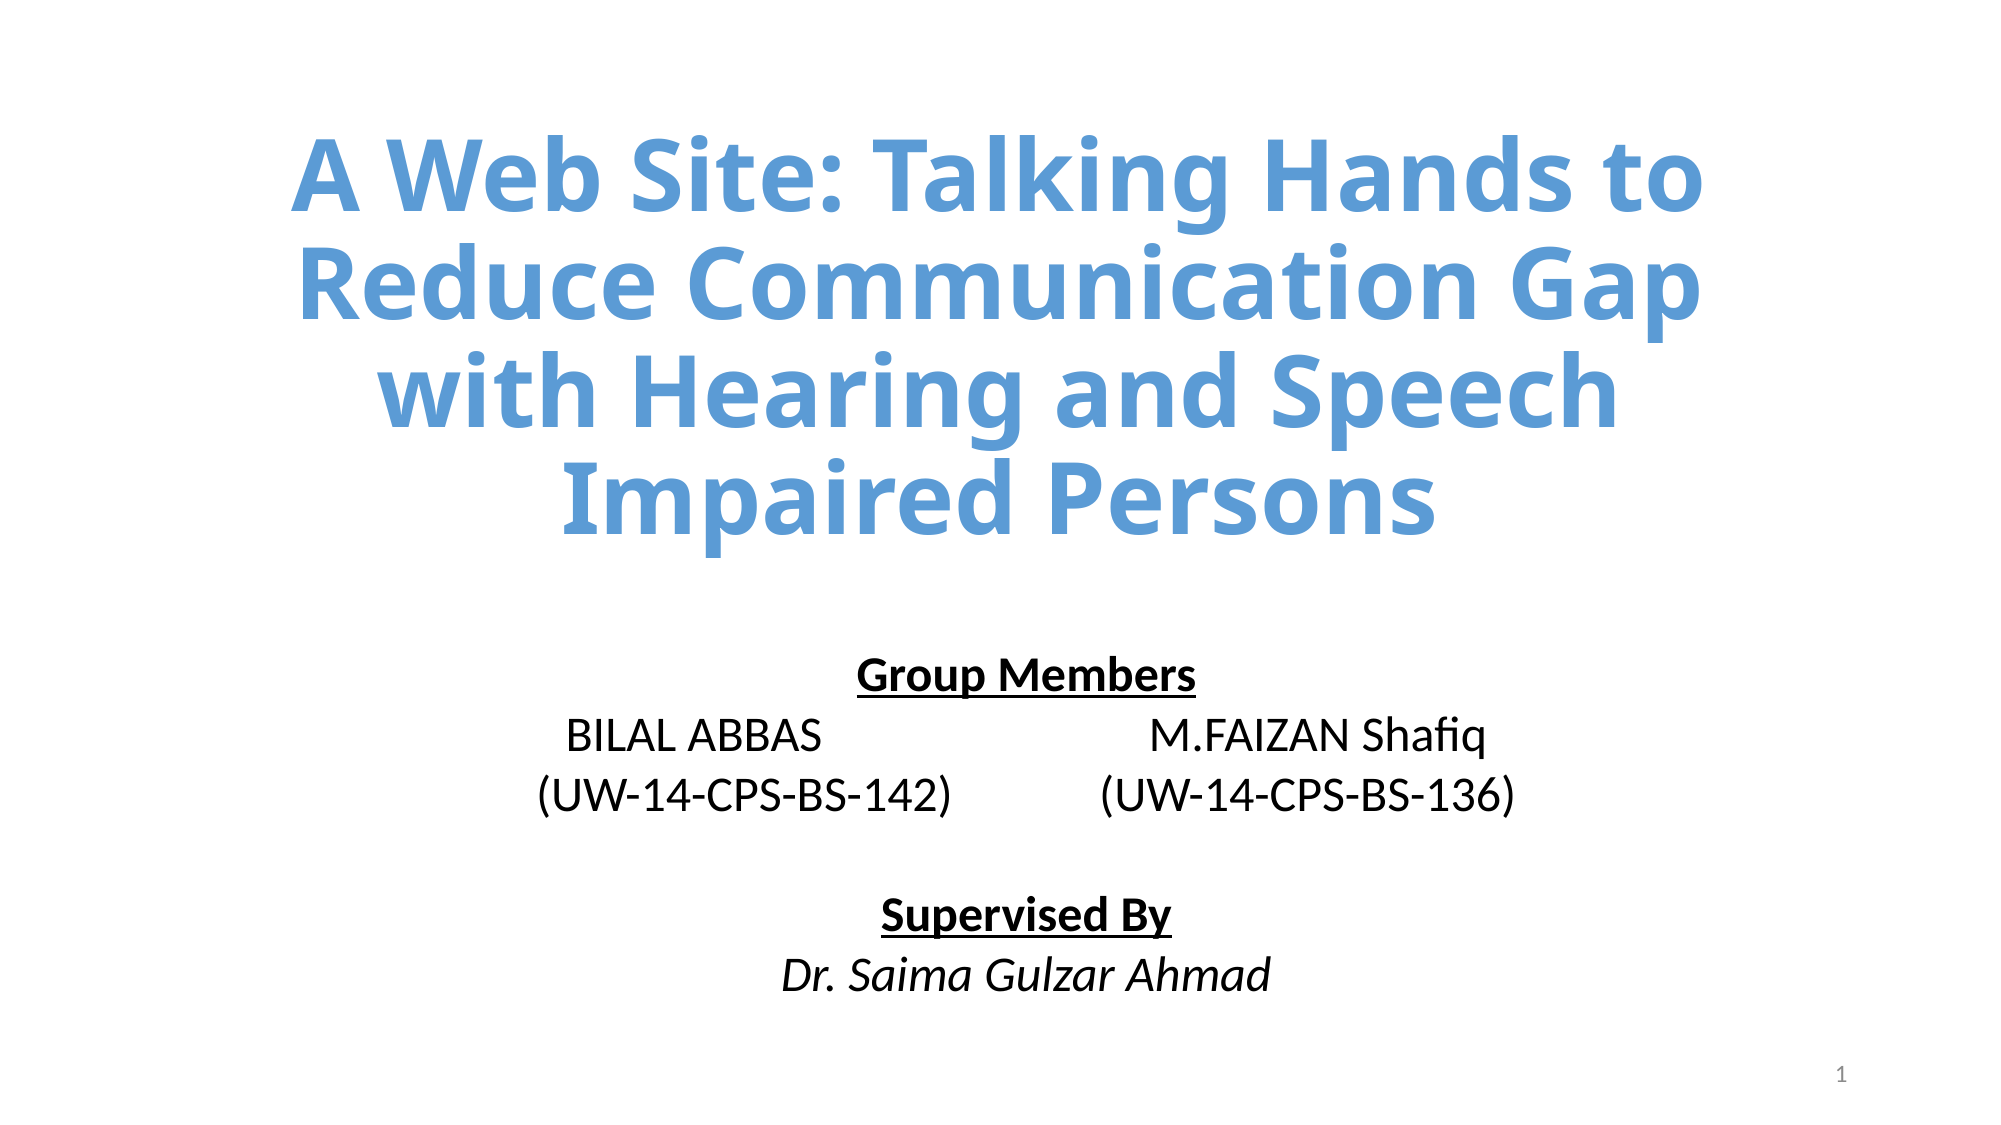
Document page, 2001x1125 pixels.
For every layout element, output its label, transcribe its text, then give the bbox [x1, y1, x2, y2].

slide_number 1 [1412, 1042, 1863, 1103]
title A Web Site: Talking Hands to Reduce Communication Gap with Hearing and Speech Impaired Persons [249, 85, 1750, 565]
text_box Group Members BILAL ABBAS M.FAIZAN Shafiq (UW-14-CPS-BS-142) (UW-14-CPS-BS-136) Supervised By Dr. Saima Gulzar Ahmad [114, 633, 1939, 1125]
